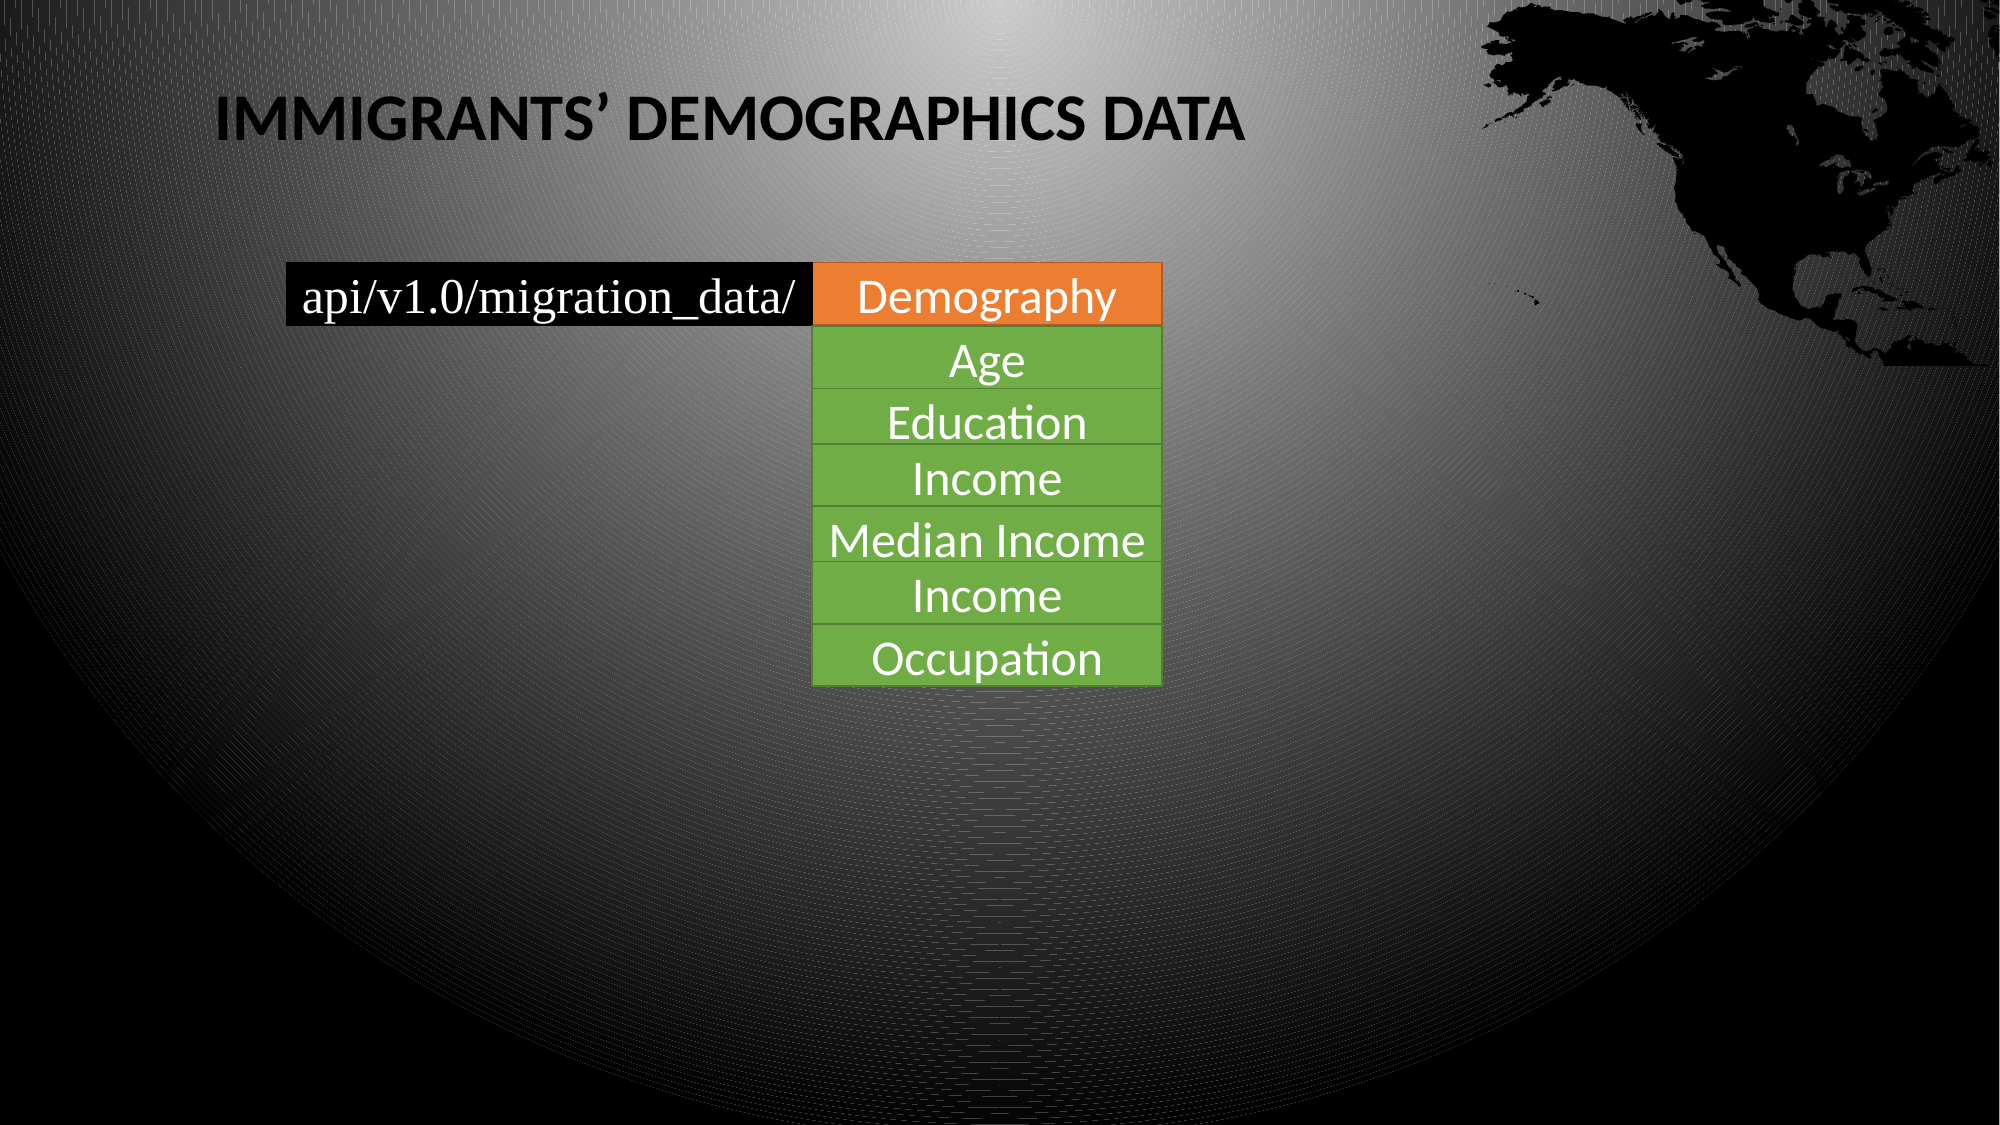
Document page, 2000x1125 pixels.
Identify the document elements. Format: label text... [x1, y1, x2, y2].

text_box Median Income [811, 505, 1163, 561]
text_box Education [811, 388, 1163, 443]
text_box Income [811, 561, 1163, 623]
text_box api/v1.0/migration_data/ [286, 262, 813, 326]
text_box Occupation [811, 623, 1163, 687]
list [199, 187, 1800, 1013]
text_box Age [811, 325, 1163, 388]
text_box Income [811, 443, 1163, 505]
text_box Demography [813, 262, 1163, 325]
title Immigrants’ demographics Data [199, 45, 1800, 163]
